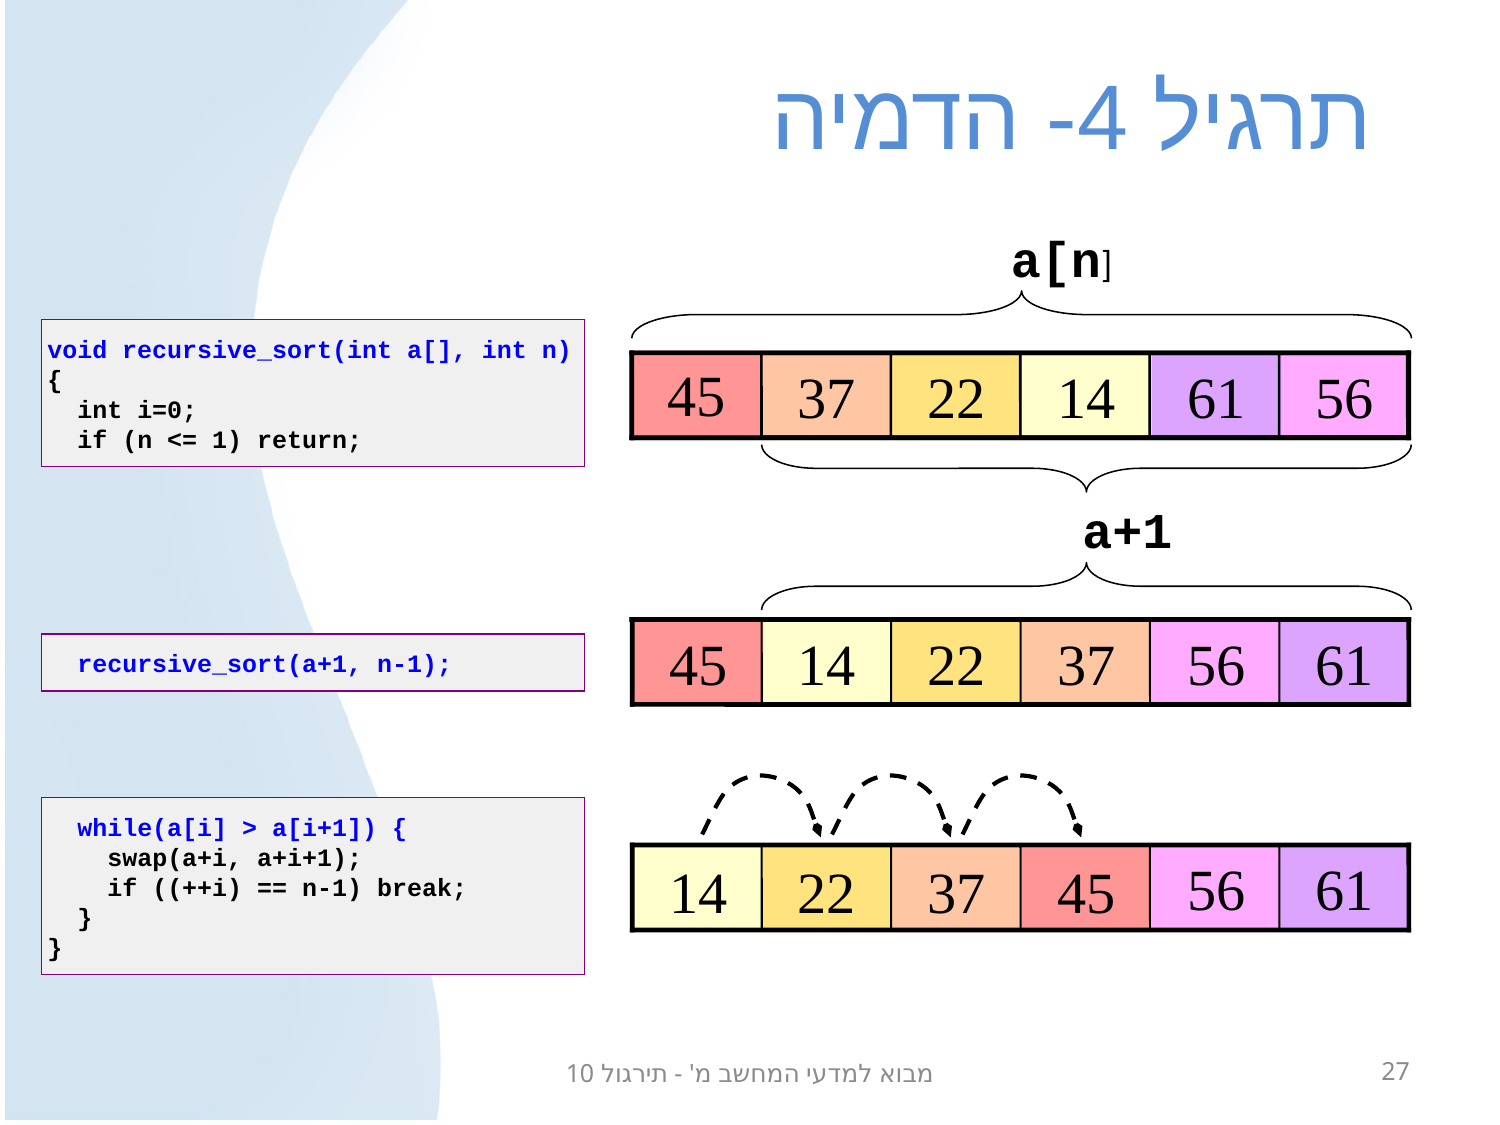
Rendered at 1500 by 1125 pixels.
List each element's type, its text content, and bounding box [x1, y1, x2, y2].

text_box a+1 [1032, 491, 1187, 567]
text_box 56 [1282, 353, 1408, 437]
title תרגיל 4- הדמיה [112, 18, 1388, 207]
text_box 45 [633, 620, 761, 704]
text_box [761, 444, 1412, 492]
text_box [962, 775, 1082, 838]
text_box void recursive_sort(int a[], int n) { int i=0; if (n <= 1) return; [41, 319, 585, 467]
text_box a[n] [961, 219, 1128, 295]
text_box recursive_sort(a+1, n-1); [41, 633, 585, 691]
text_box 56 [1151, 620, 1279, 704]
text_box 22 [892, 620, 1020, 704]
picture [0, 0, 1500, 1125]
text_box [831, 775, 951, 838]
text_box 61 [1280, 620, 1408, 704]
text_box 14 [1022, 353, 1149, 437]
text_box 56 [1151, 846, 1279, 929]
text_box 61 [1280, 846, 1408, 929]
text_box 14 [764, 620, 891, 704]
text_box 61 [1152, 353, 1278, 437]
text_box 37 [892, 847, 1020, 929]
text_box 37 [1022, 620, 1151, 704]
text_box 22 [892, 353, 1020, 437]
slide_number 27 [1074, 1042, 1425, 1103]
text_box while(a[i] > a[i+1]) { swap(a+i, a+i+1); if ((++i) == n-1) break; } } [41, 797, 585, 975]
text_box 45 [632, 353, 761, 436]
text_box [702, 775, 821, 838]
footer מבוא למדעי המחשב מ' - תירגול 10 [512, 1042, 988, 1103]
text_box 14 [633, 847, 761, 929]
text_box 22 [762, 847, 891, 929]
text_box 37 [762, 353, 890, 437]
text_box [631, 290, 1412, 339]
text_box 45 [1022, 847, 1151, 929]
text_box [761, 562, 1412, 610]
